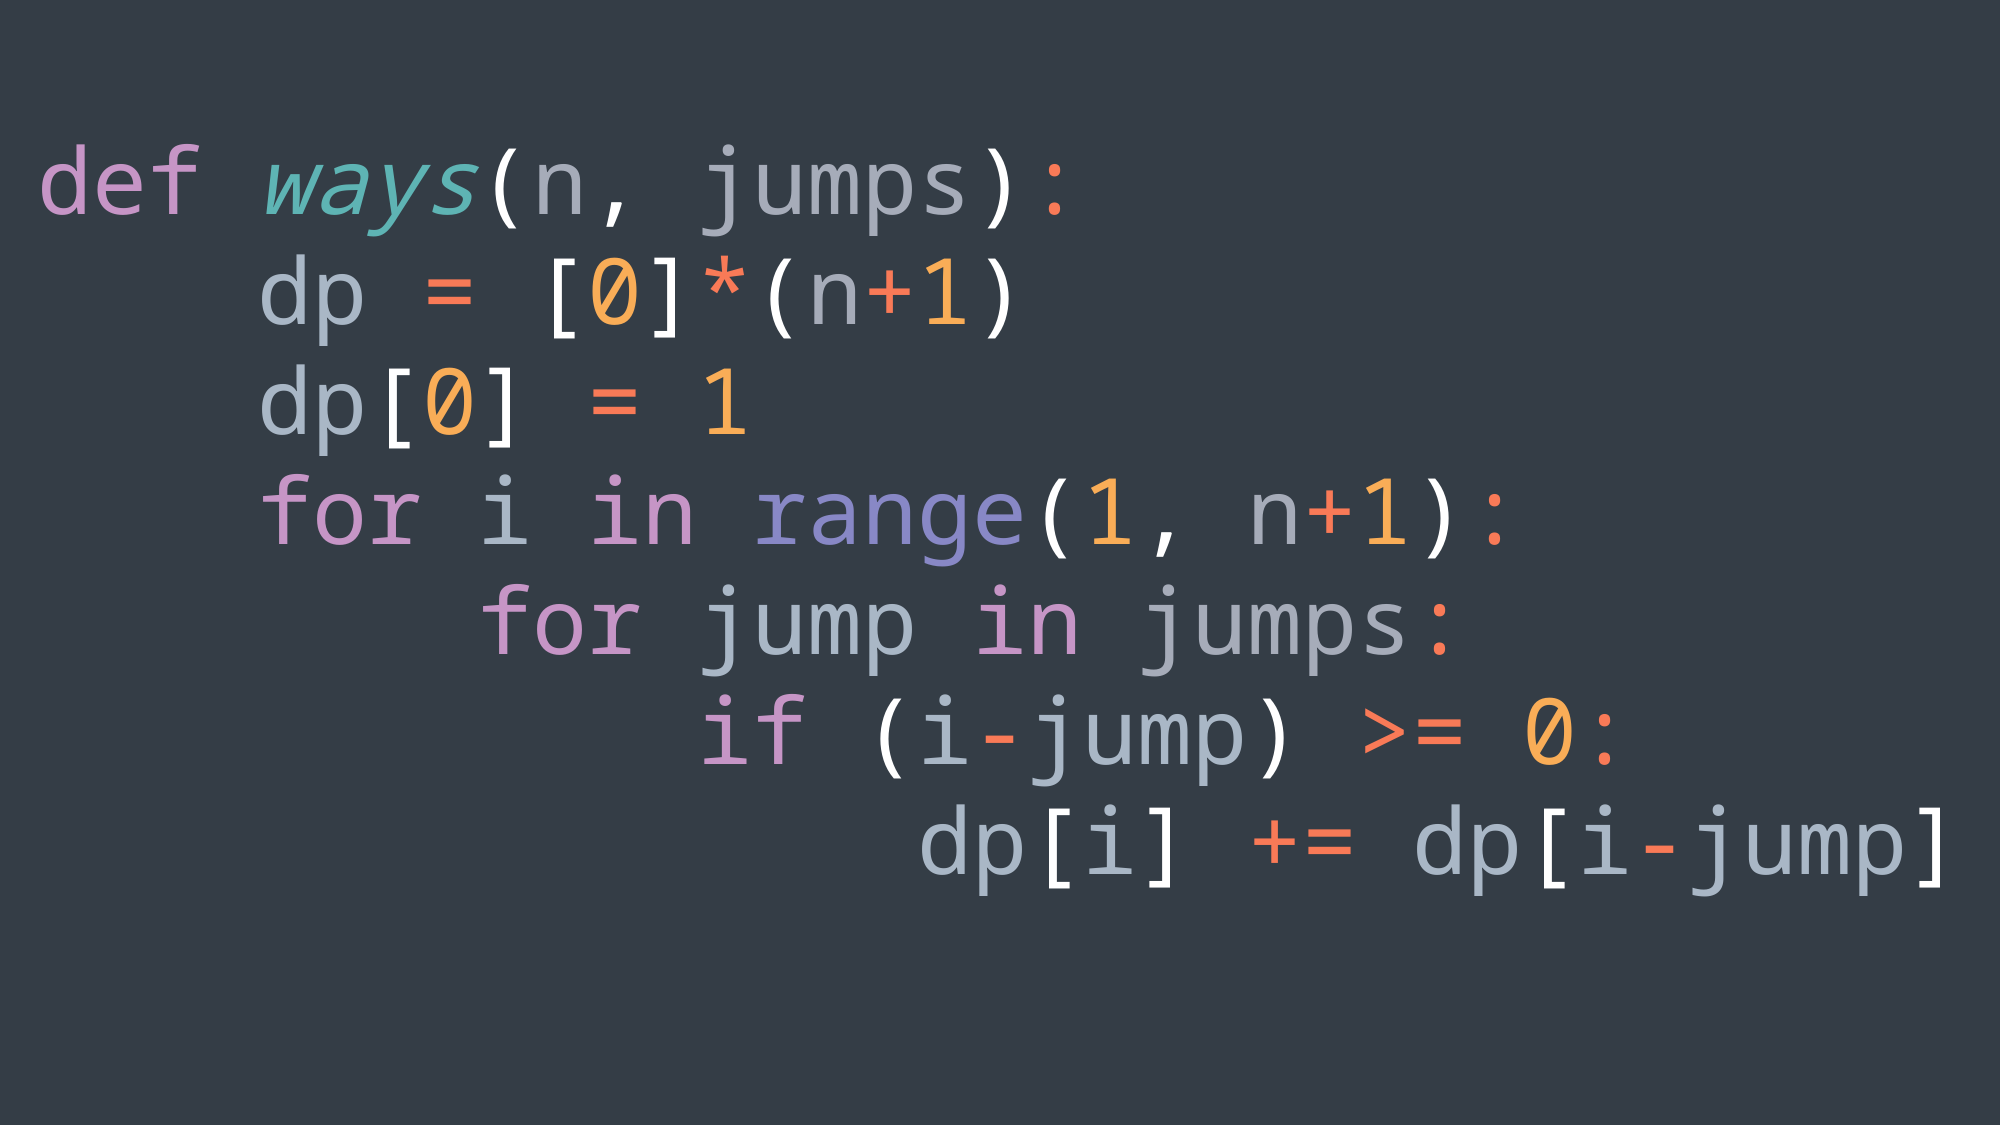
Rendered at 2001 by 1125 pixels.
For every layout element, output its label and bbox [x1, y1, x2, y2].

text_box [22, 115, 1978, 1010]
